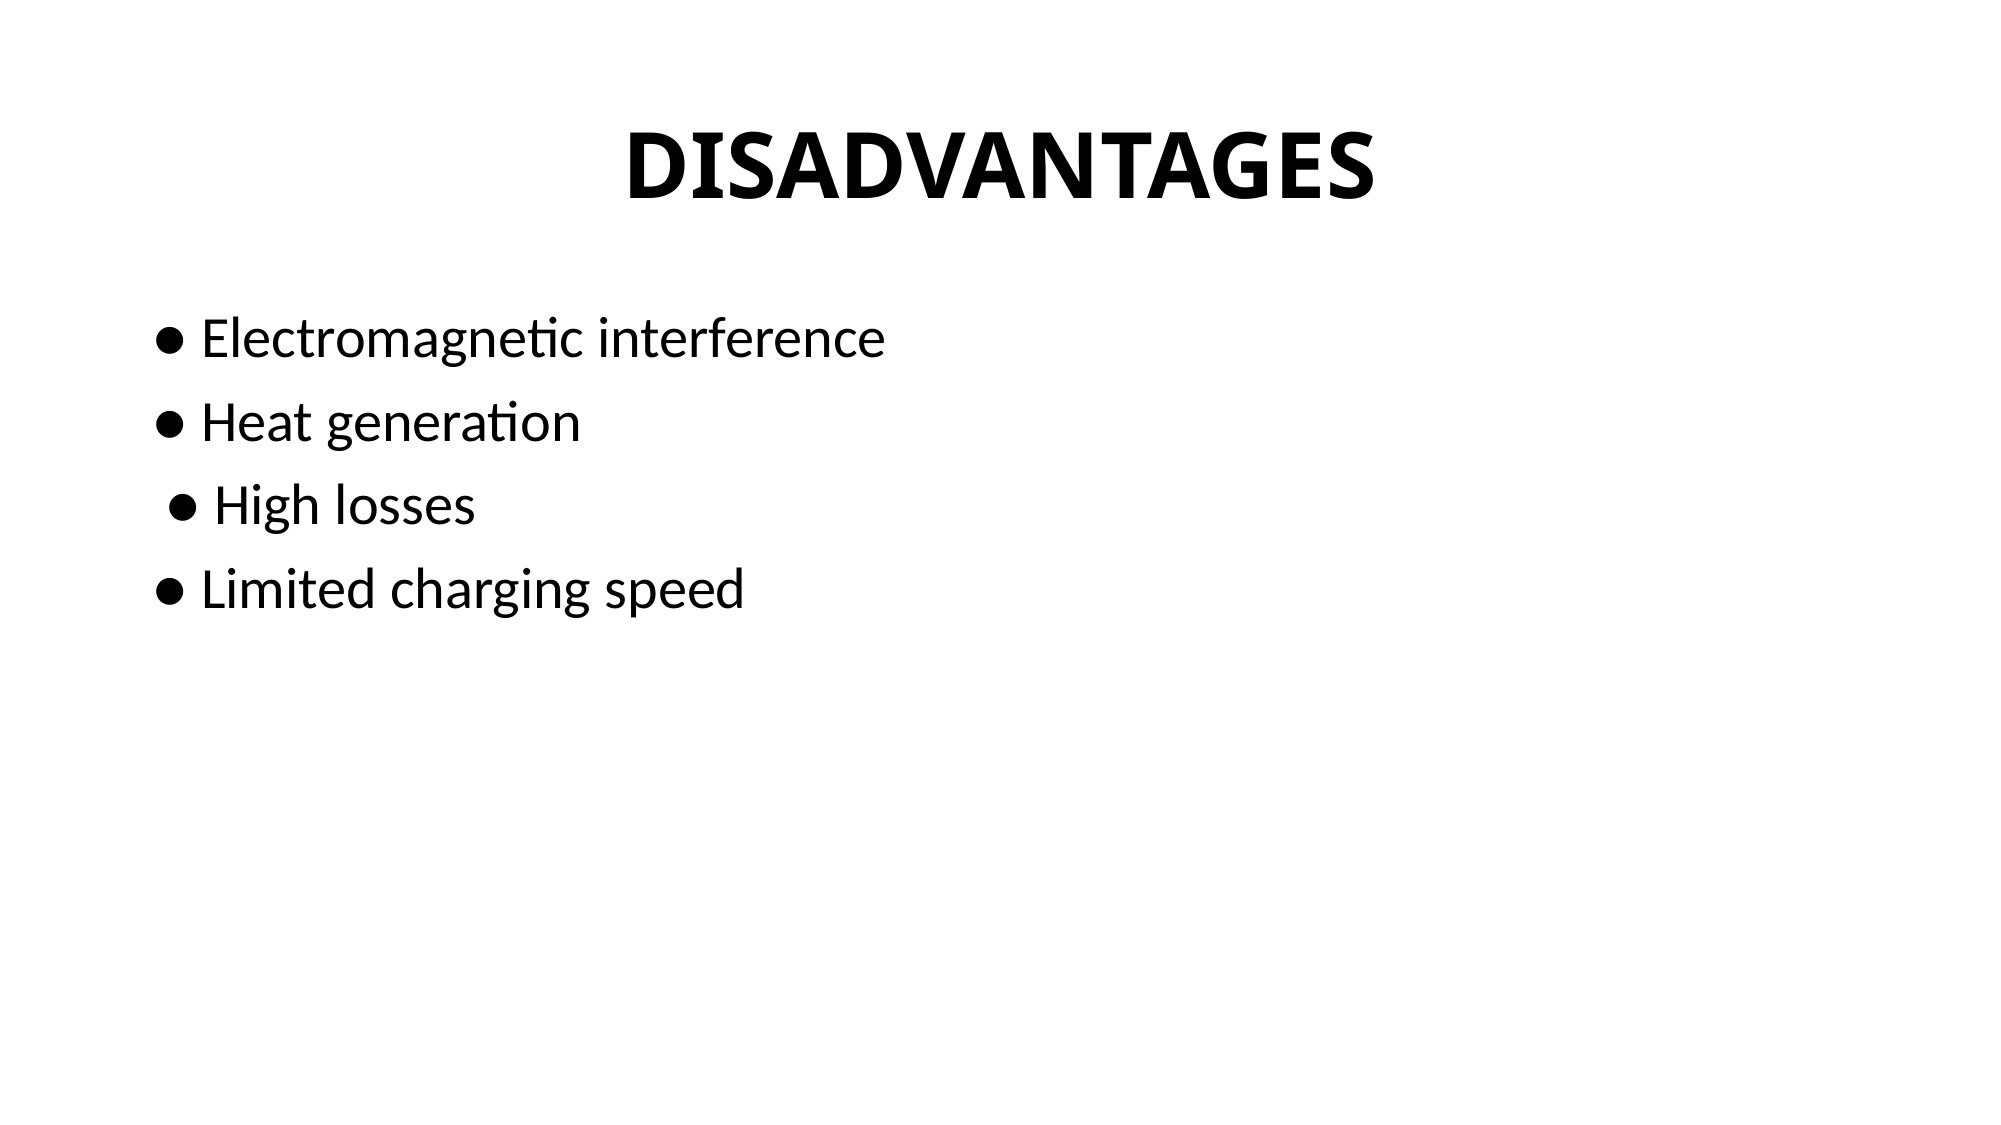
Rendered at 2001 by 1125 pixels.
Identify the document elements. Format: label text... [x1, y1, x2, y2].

title DISADVANTAGES [137, 59, 1863, 278]
list ● Electromagnetic interference ● Heat generation ● High losses ● Limited charging speed [137, 299, 1863, 1014]
